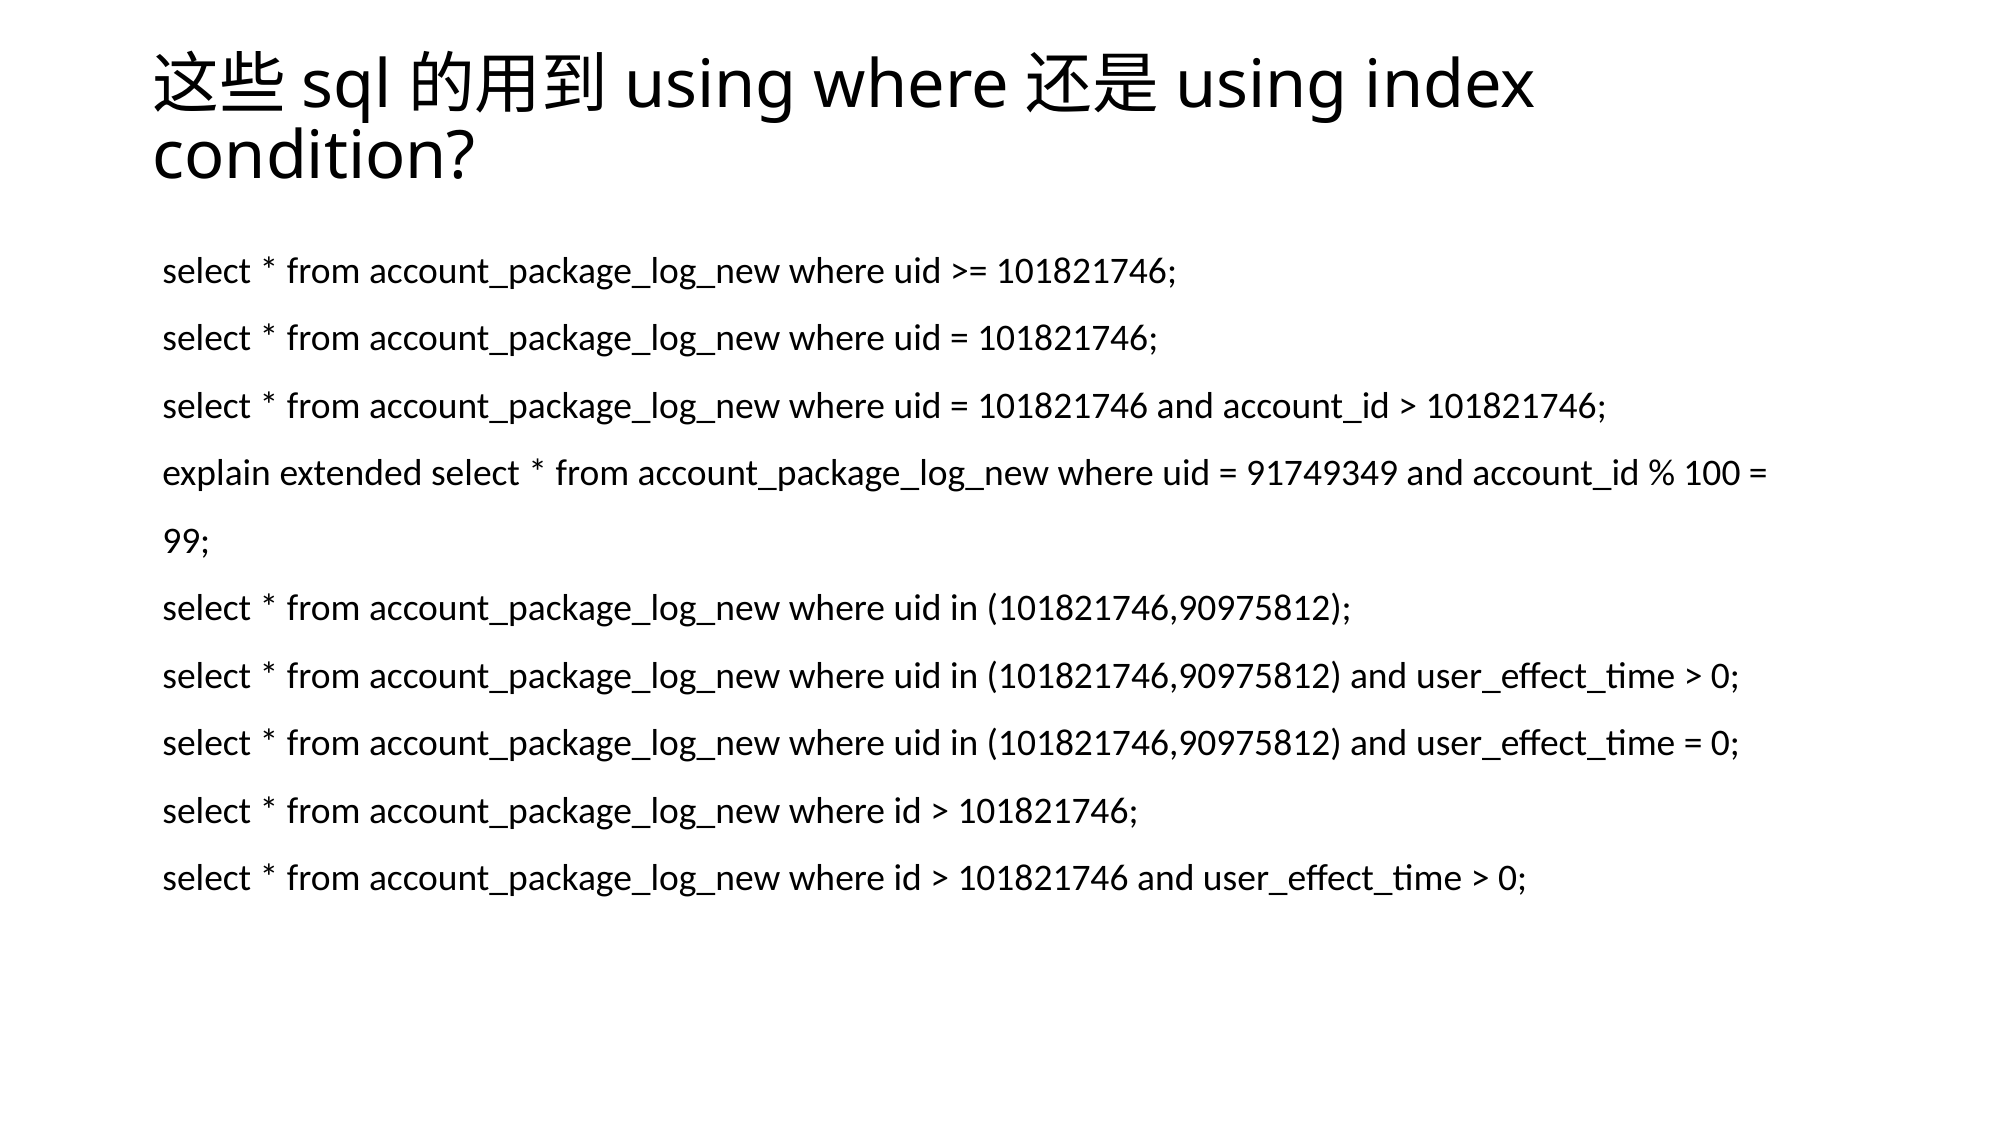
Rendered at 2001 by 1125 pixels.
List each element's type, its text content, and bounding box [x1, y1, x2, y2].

text_box select * from account_package_log_new where uid >= 101821746; select * from account_package_log_new where uid = 101821746; select * from account_package_log_new where uid = 101821746 and account_id > 101821746; explain extended select * from account_package_log_new where uid = 91749349 and account_id % 100 = 99; select * from account_package_log_new where uid in (101821746,90975812); select * from account_package_log_new where uid in (101821746,90975812) and user_effect_time > 0; select * from account_package_log_new where uid in (101821746,90975812) and user_effect_time = 0; select * from account_package_log_new where id > 101821746; select * from account_package_log_new where id > 101821746 and user_effect_time > 0; [147, 215, 1815, 906]
title 这些sql的用到using where还是using index condition? [137, 81, 1863, 162]
